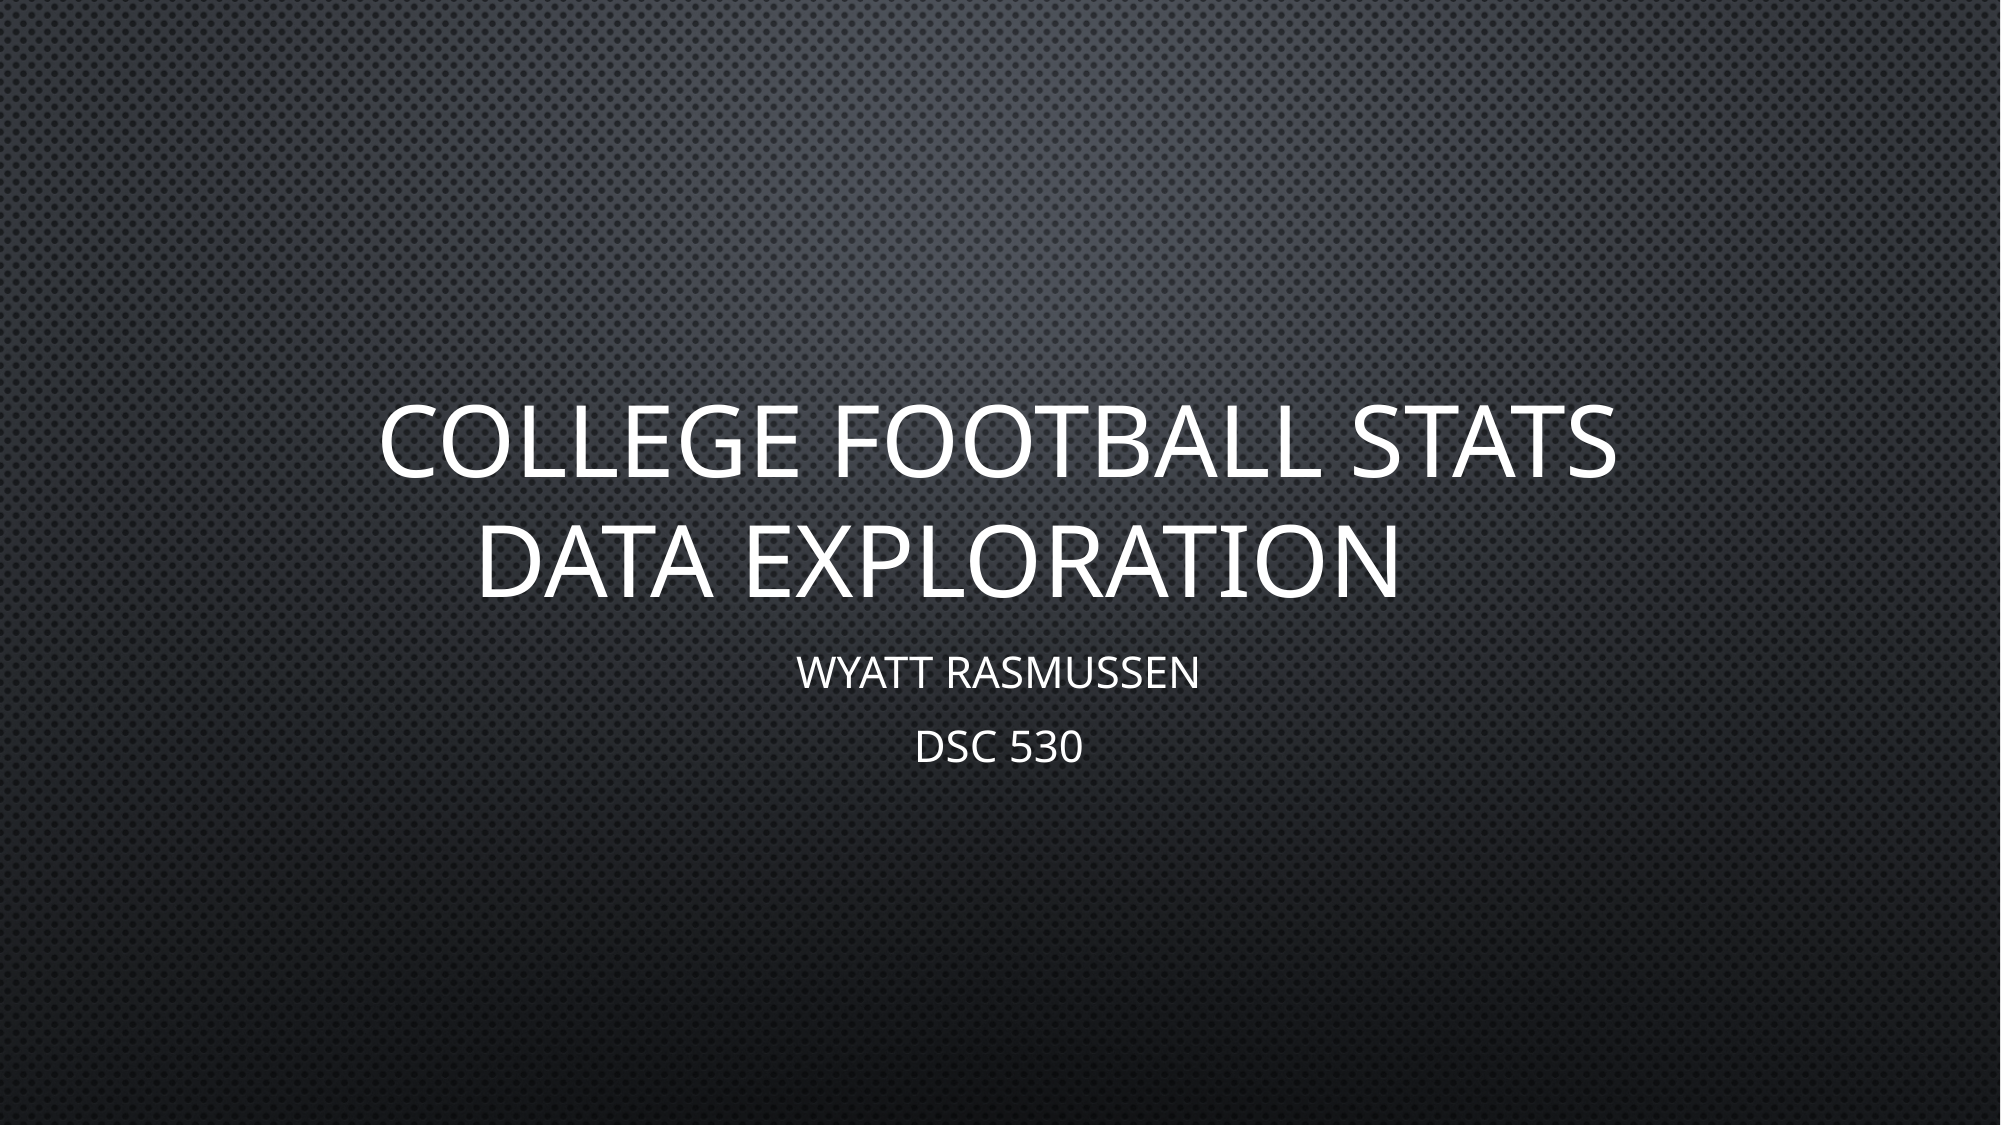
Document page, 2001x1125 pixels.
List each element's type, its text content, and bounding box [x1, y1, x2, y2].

subtitle Wyatt Rasmussen DSC 530 [287, 637, 1711, 950]
title College Football Stats Data Exploration [287, 99, 1711, 625]
